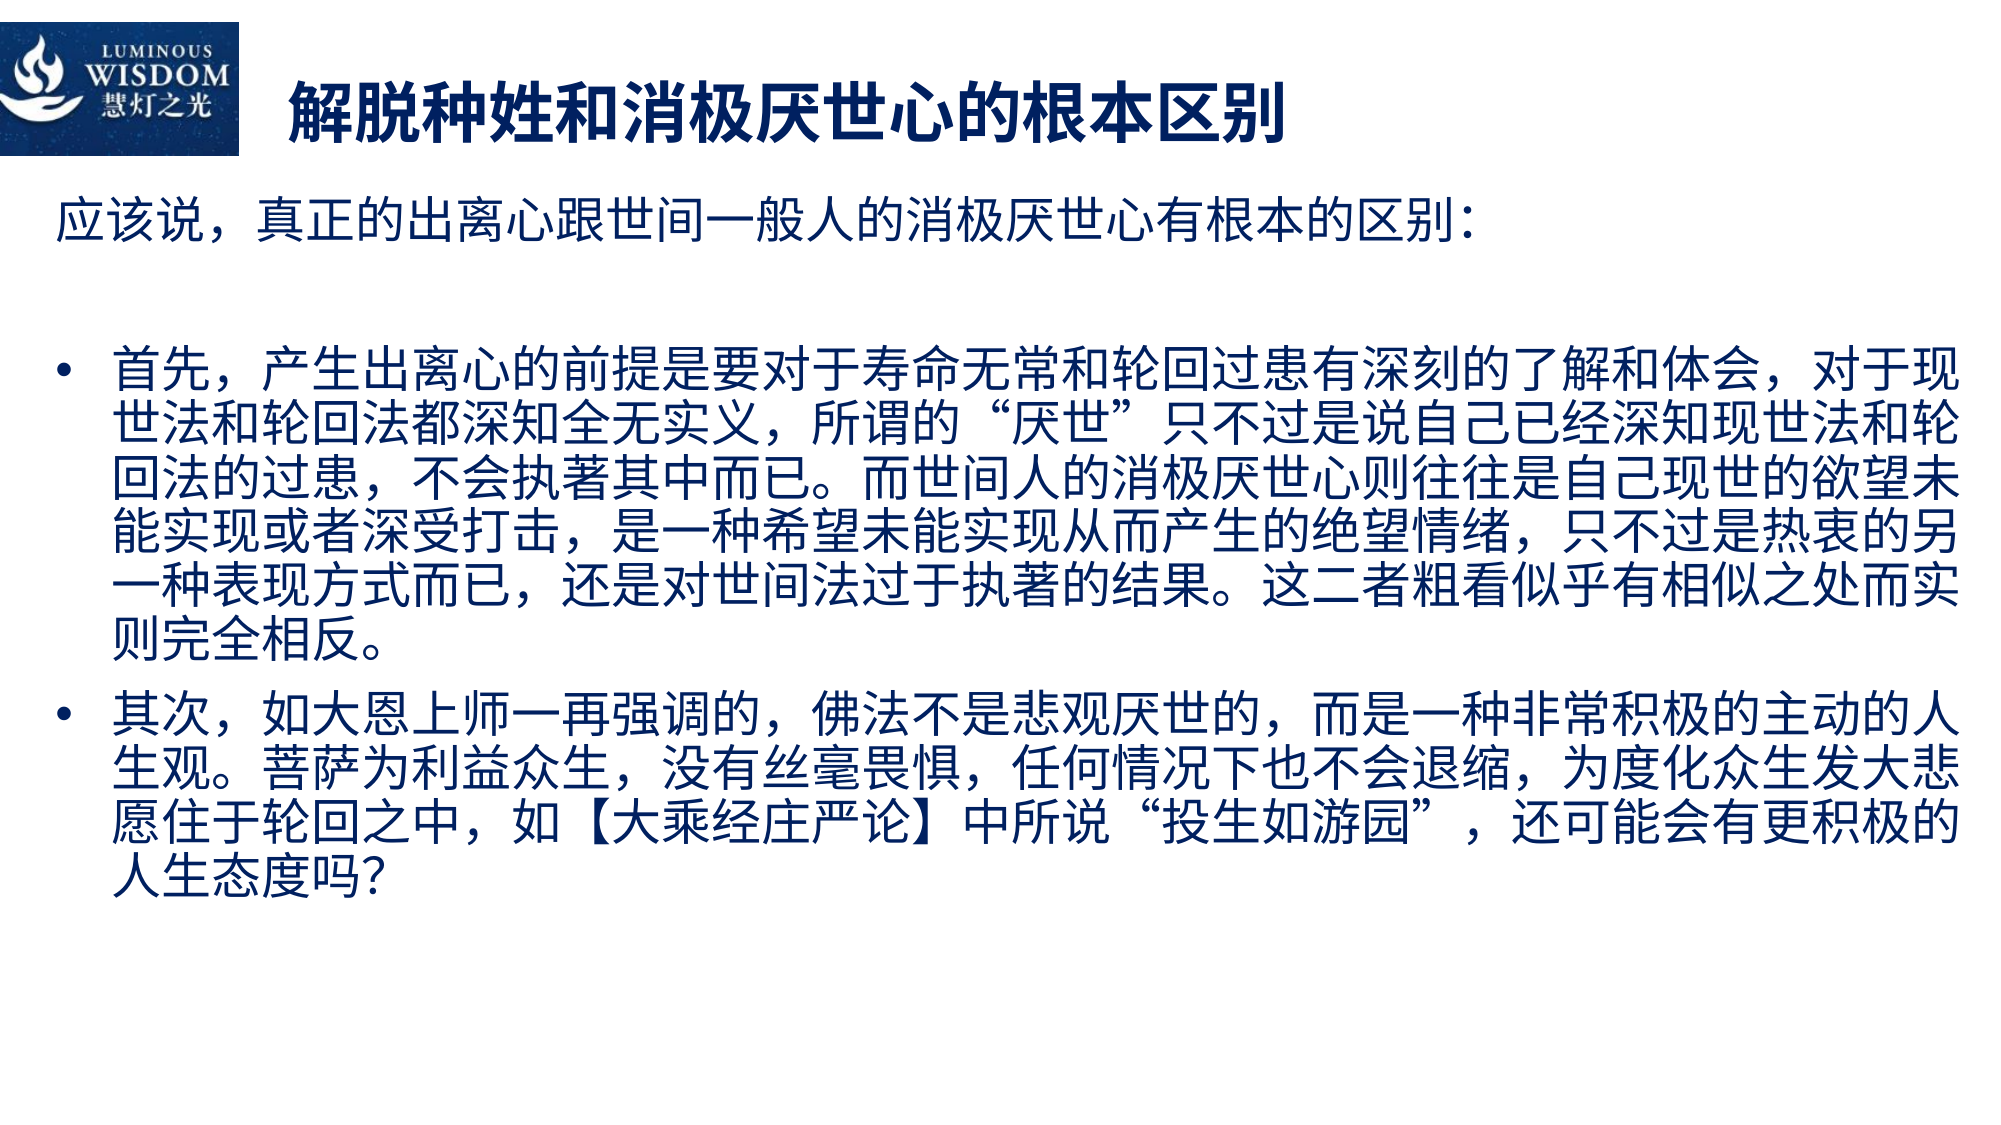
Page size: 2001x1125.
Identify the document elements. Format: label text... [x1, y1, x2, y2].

subtitle 应该说，真正的出离心跟世间一般人的消极厌世心有根本的区别： 首先，产生出离心的前提是要对于寿命无常和轮回过患有深刻的了解和体会，对于现世法和轮回法都深知全无实义，所谓的“厌世”只不过是说自己已经深知现世法和轮回法的过患，不会执著其中而已。而世间人的消极厌世心则往往是自己现世的欲望未能实现或者深受打击，是一种希望未能实现从而产生的绝望情绪，只不过是热衷的另一种表现方式而已，还是对世间法过于执著的结果。这二者粗看似乎有相似之处而实则完全相反。 其次，如大恩上师一再强调的，佛法不是悲观厌世的，而是一种非常积极的主动的人生观。菩萨为利益众生，没有丝毫畏惧，任何情况下也不会退缩，为度化众生发大悲愿住于轮回之中，如【大乘经庄严论】中所说“投生如游园”，还可能会有更积极的人生态度吗？ [40, 187, 2000, 1125]
title 解脱种姓和消极厌世心的根本区别 [0, 0, 2000, 178]
picture [0, 22, 239, 156]
